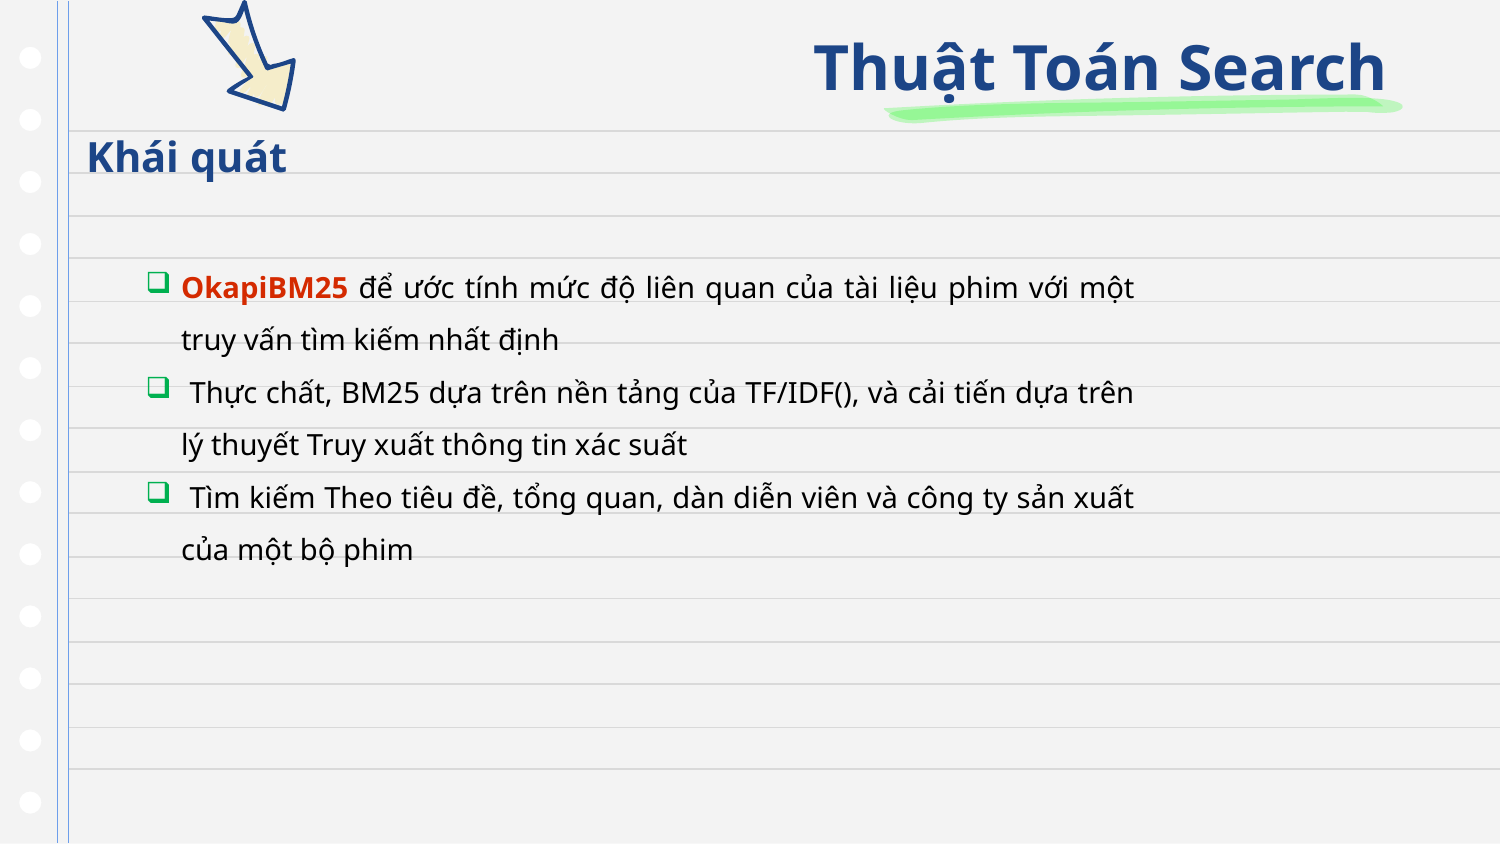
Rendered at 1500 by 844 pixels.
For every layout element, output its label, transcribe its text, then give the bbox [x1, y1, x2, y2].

text_box Khái quát [86, 131, 688, 225]
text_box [200, 0, 297, 112]
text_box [875, 94, 1405, 124]
text_box OkapiBM25 để ước tính mức độ liên quan của tài liệu phim với một truy vấn tìm kiếm nhất định Thực chất, BM25 dựa trên nền tảng của TF/IDF(), và cải tiến dựa trên lý thuyết Truy xuất thông tin xác suất Tìm kiếm Theo tiêu đề, tổng quan, dàn diễn viên và công ty sản xuất của một bộ phim [130, 244, 1150, 731]
title Thuật Toán Search [772, 28, 1405, 199]
